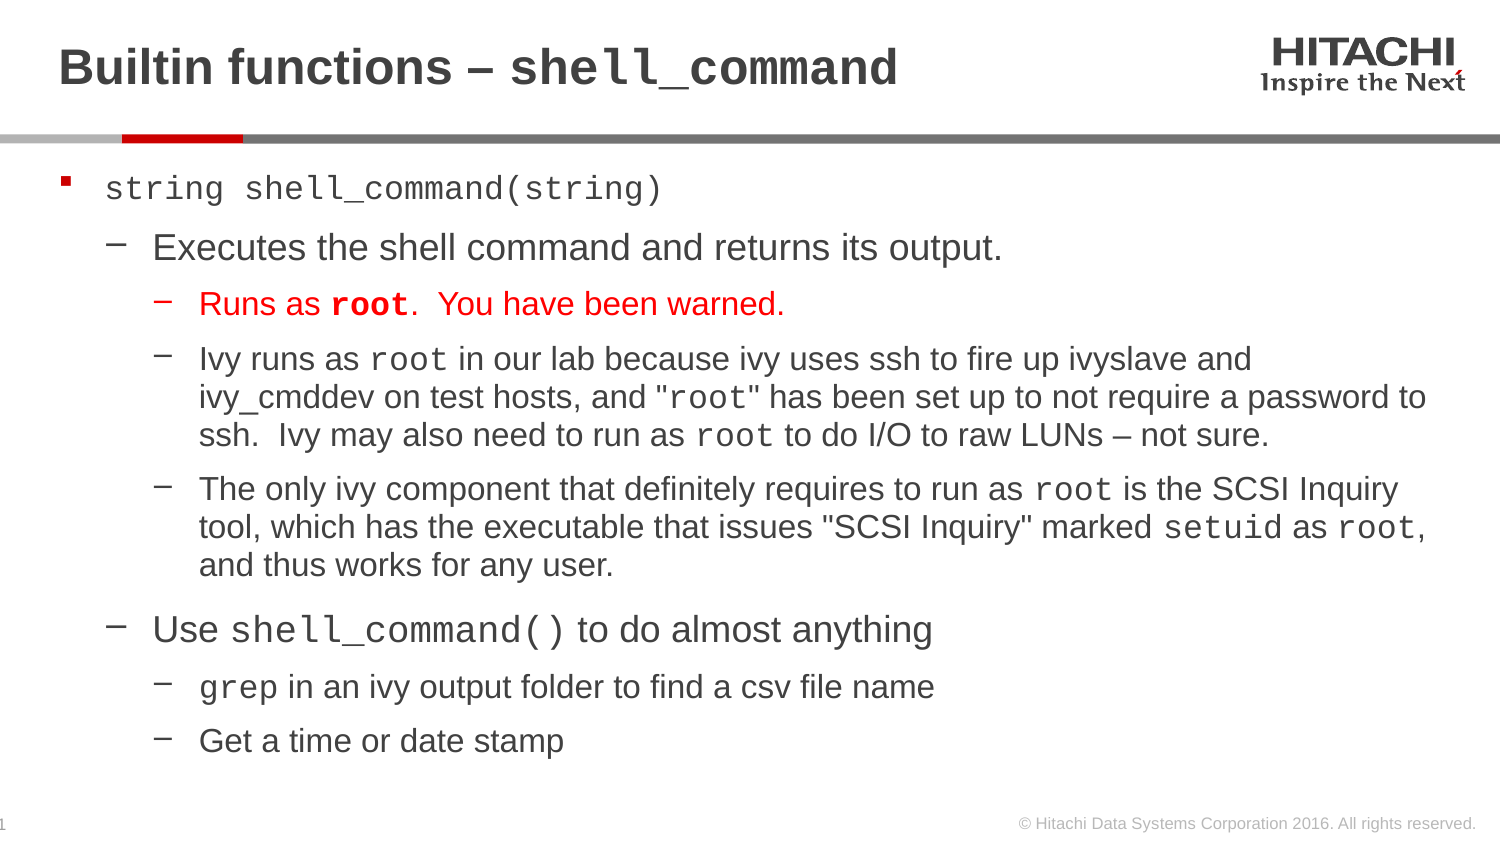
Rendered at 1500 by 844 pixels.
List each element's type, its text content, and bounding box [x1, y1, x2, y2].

title Builtin functions – shell_command [43, 8, 1200, 129]
list string shell_command(string) Executes the shell command and returns its output. Runs as root. You have been warned. Ivy runs as root in our lab because ivy uses ssh to fire up ivyslave and ivy_cmddev on test hosts, and "root" has been set up to not require a password to ssh. Ivy may also need to run as root to do I/O to raw LUNs – not sure. The only ivy component that definitely requires to run as root is the SCSI Inquiry tool, which has the executable that issues "SCSI Inquiry" marked setuid as root, and thus works for any user. Use shell_command() to do almost anything grep in an ivy output folder to find a csv file name Get a time or date stamp [43, 158, 1452, 778]
